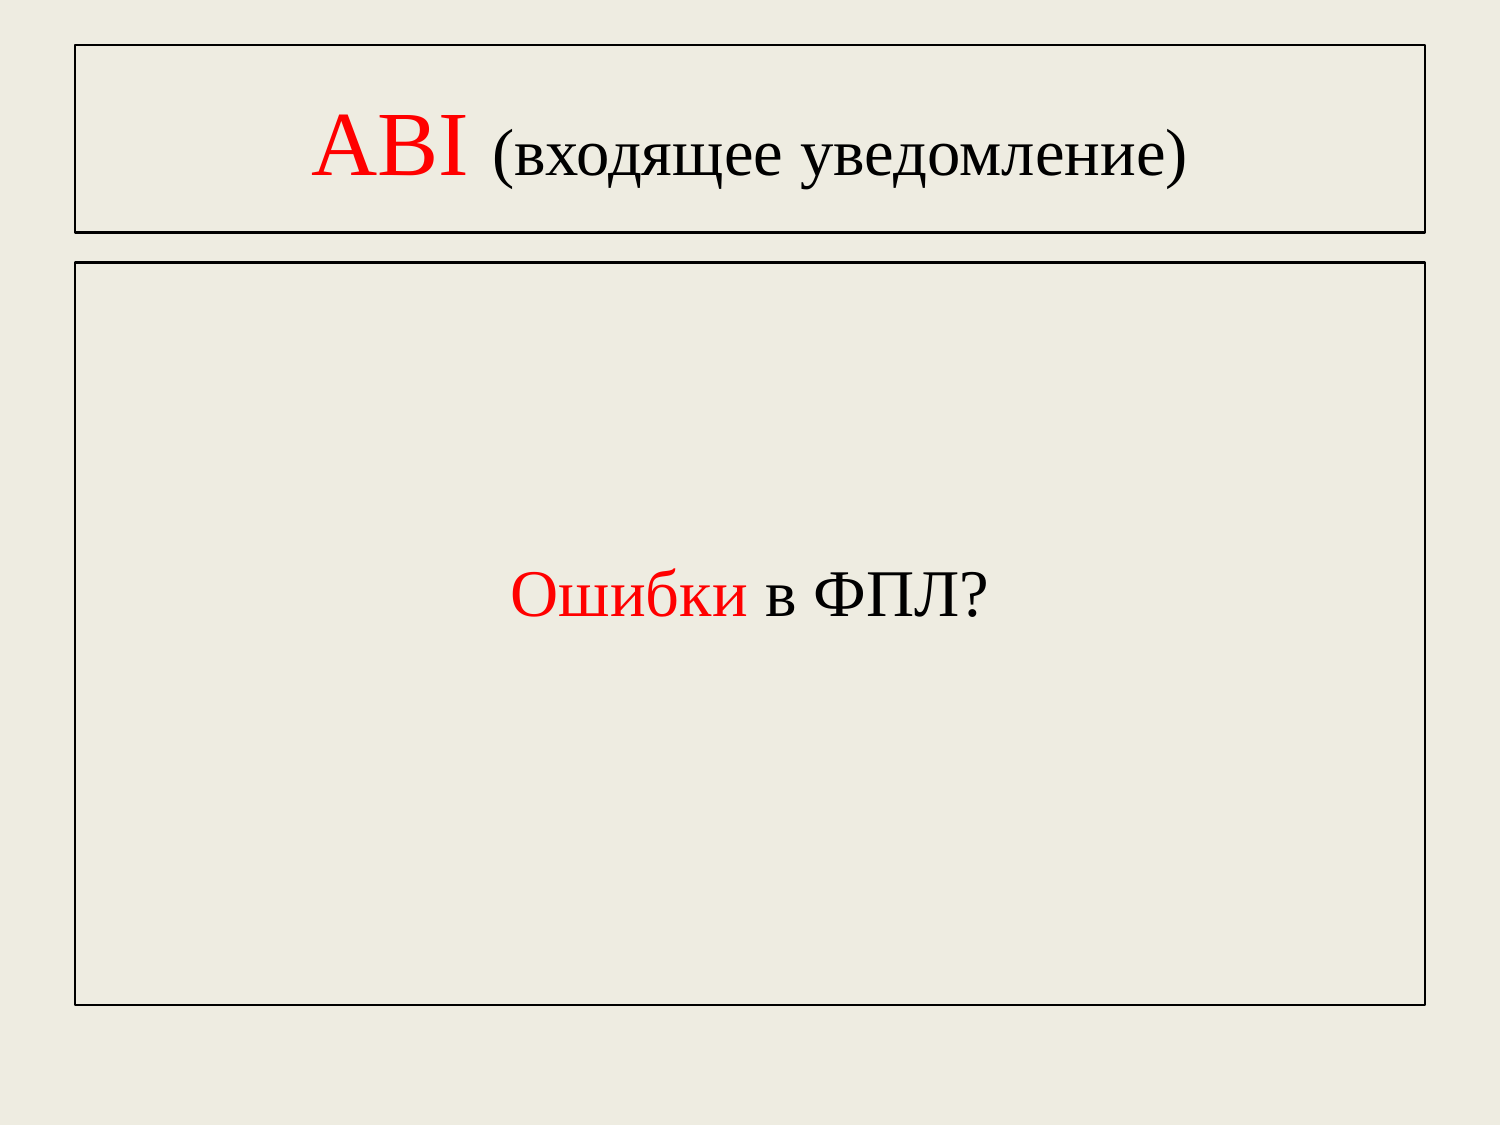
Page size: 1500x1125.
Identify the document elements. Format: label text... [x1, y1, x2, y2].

title ABI (входящее уведомление) [75, 45, 1425, 233]
list Ошибки в ФПЛ? [75, 262, 1425, 1005]
